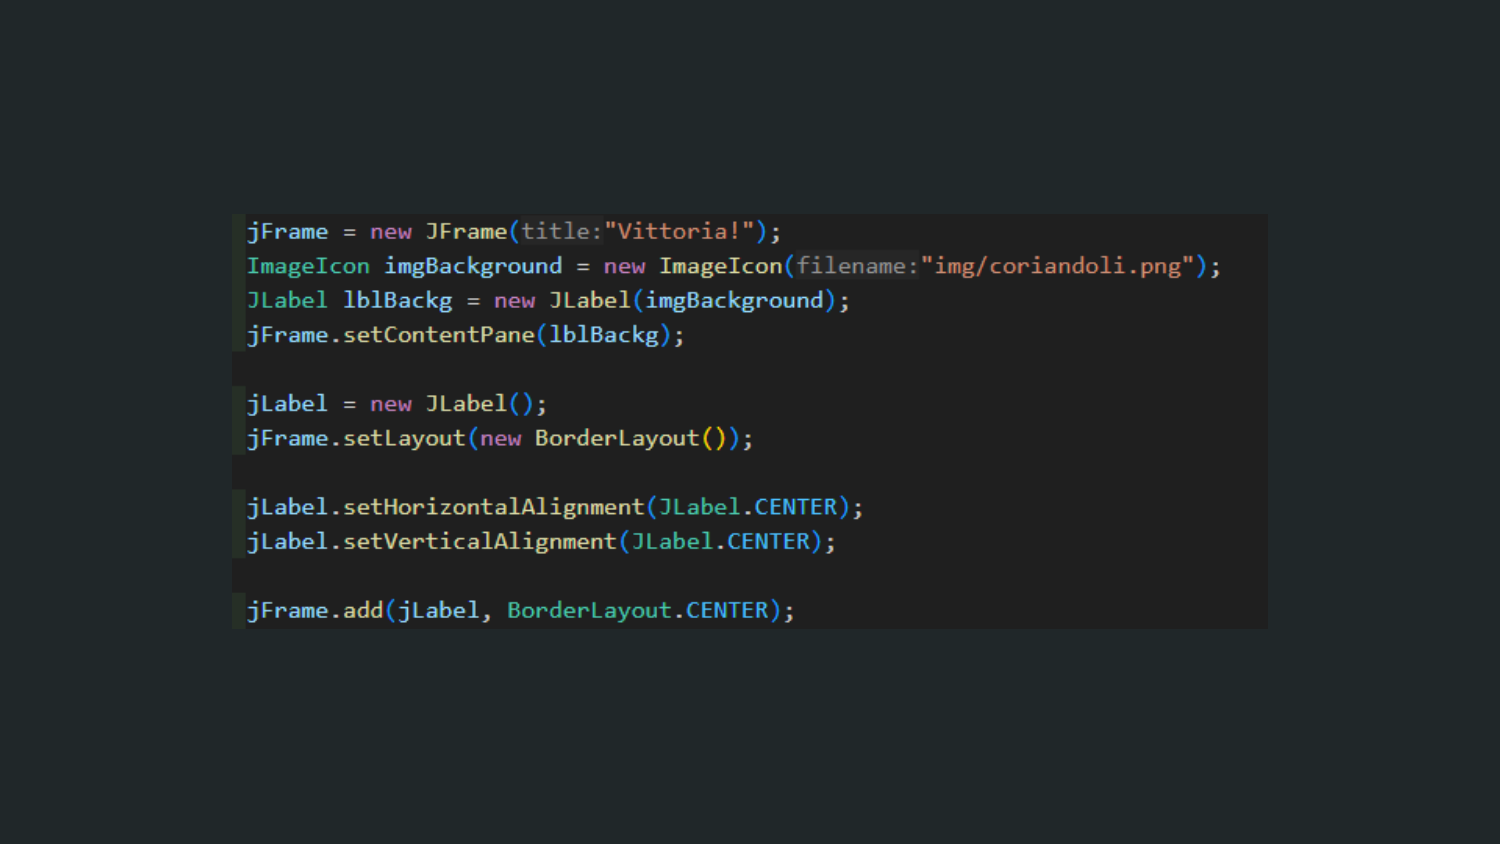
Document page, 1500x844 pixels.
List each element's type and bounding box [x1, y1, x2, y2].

picture [231, 214, 1269, 630]
